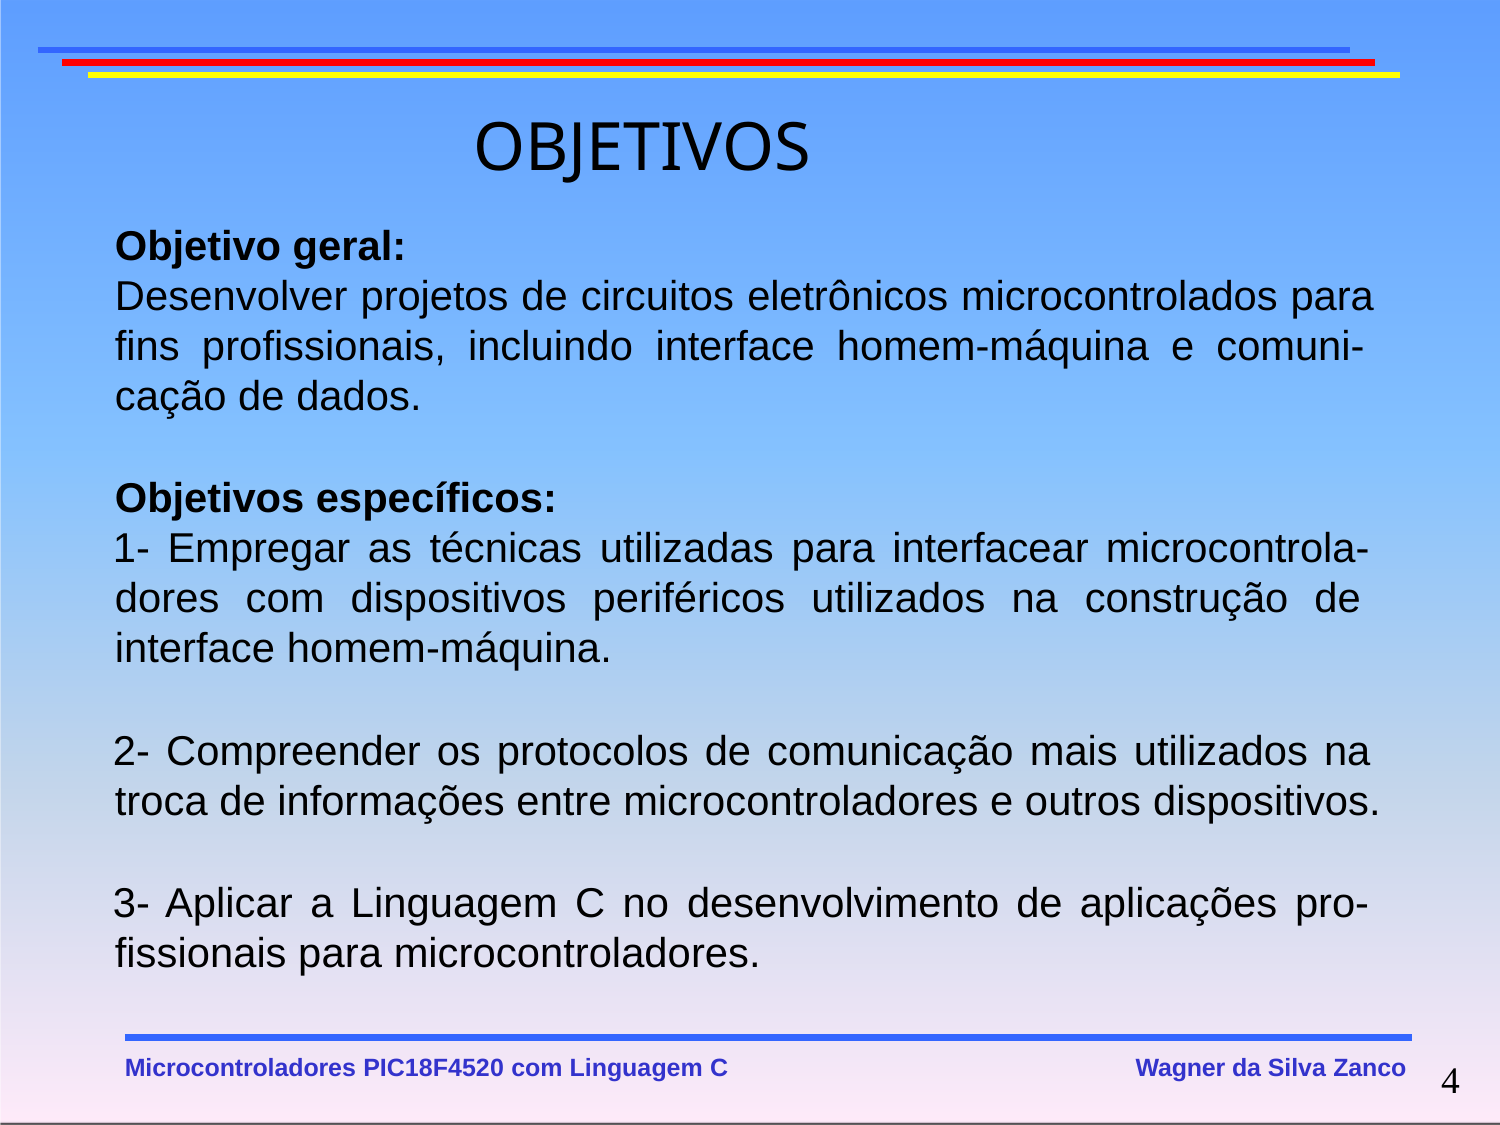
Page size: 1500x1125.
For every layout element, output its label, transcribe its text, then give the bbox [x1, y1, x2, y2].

title OBJETIVOS [471, 101, 905, 216]
text_box Objetivo geral: Desenvolver projetos de circuitos eletrônicos microcontrolados para fins profissionais, incluindo interface homem-máquina e comuni- cação de dados. Objetivos específicos: - Empregar as técnicas utilizadas para interfacear microcontrola- dores com dispositivos periféricos utilizados na construção de interface homem-máquina. - Compreender os protocolos de comunicação mais utilizados na troca de informações entre microcontroladores e outros dispositivos. - Aplicar a Linguagem C no desenvolvimento de aplicações pro- fissionais para microcontroladores. [112, 216, 1388, 976]
slide_number Wagner da Silva Zanco [1133, 1051, 1411, 1125]
text_box 4 [1434, 1058, 1467, 1102]
footer Microcontroladores PIC18F4520 com Linguagem C [122, 1051, 731, 1125]
picture [0, 0, 1500, 1125]
